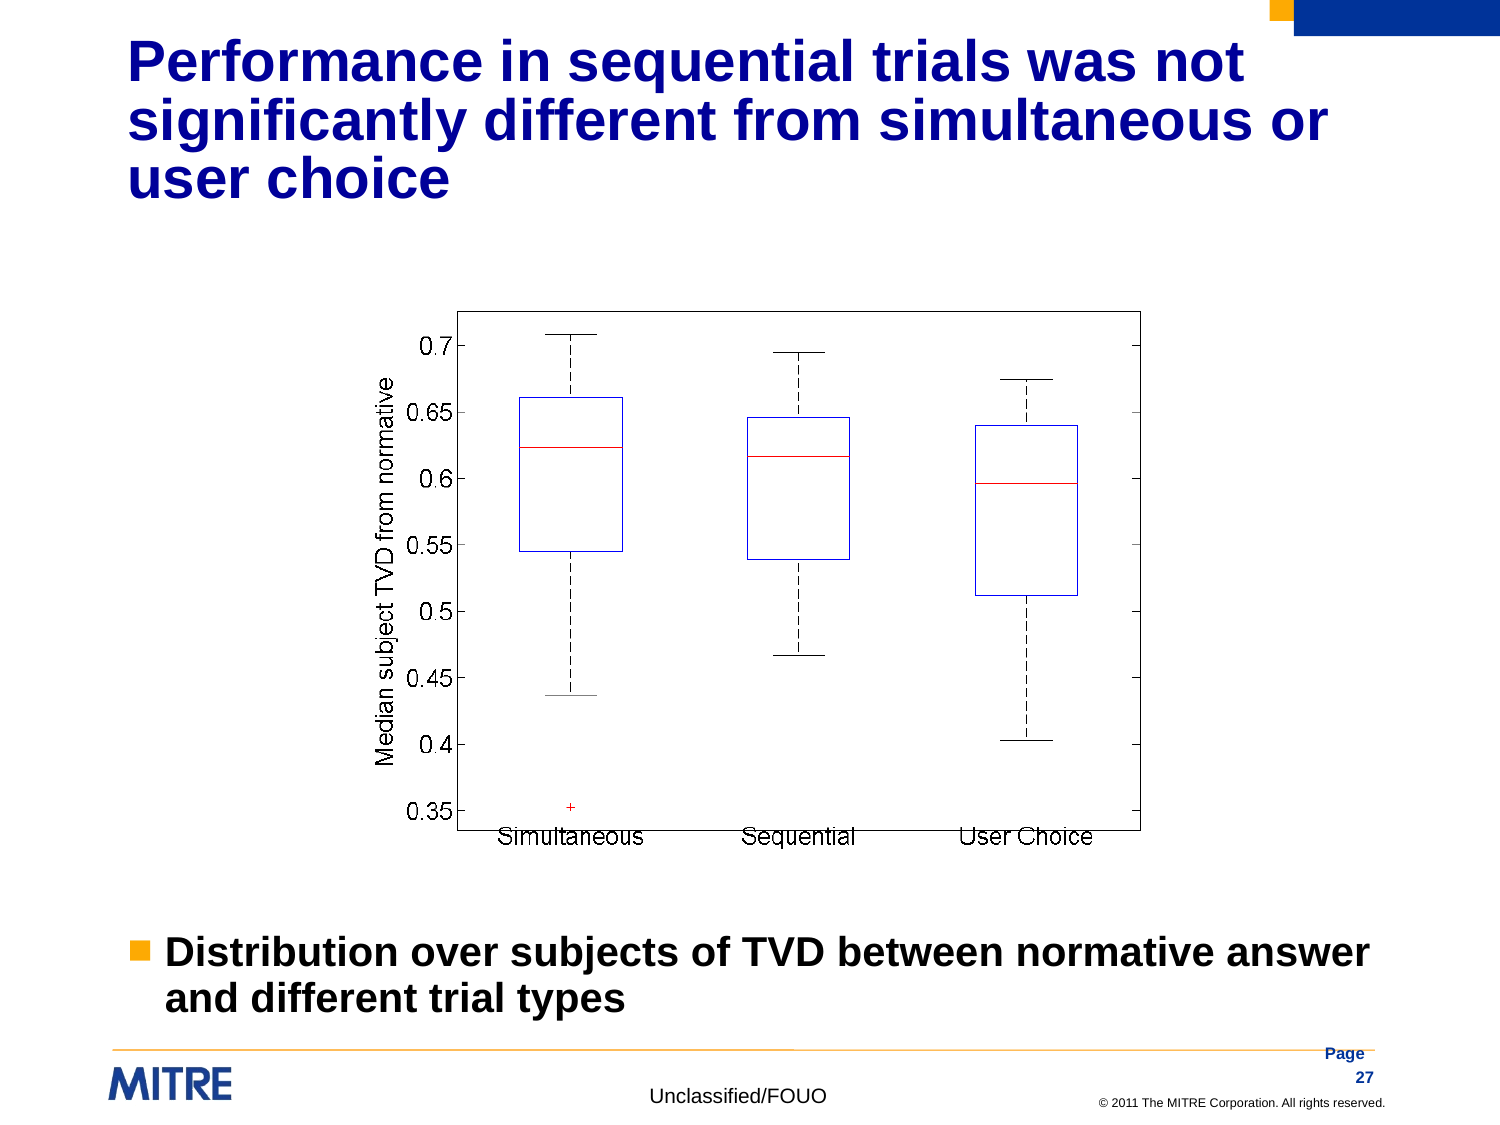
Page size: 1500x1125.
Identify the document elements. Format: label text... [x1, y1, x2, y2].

list Distribution over subjects of TVD between normative answer and different trial types [112, 921, 1396, 1015]
title Performance in sequential trials was not significantly different from simultaneous or user choice [112, 45, 1420, 200]
picture [342, 260, 1223, 922]
slide_number Page 27 [1301, 1049, 1390, 1076]
picture [103, 1064, 236, 1106]
